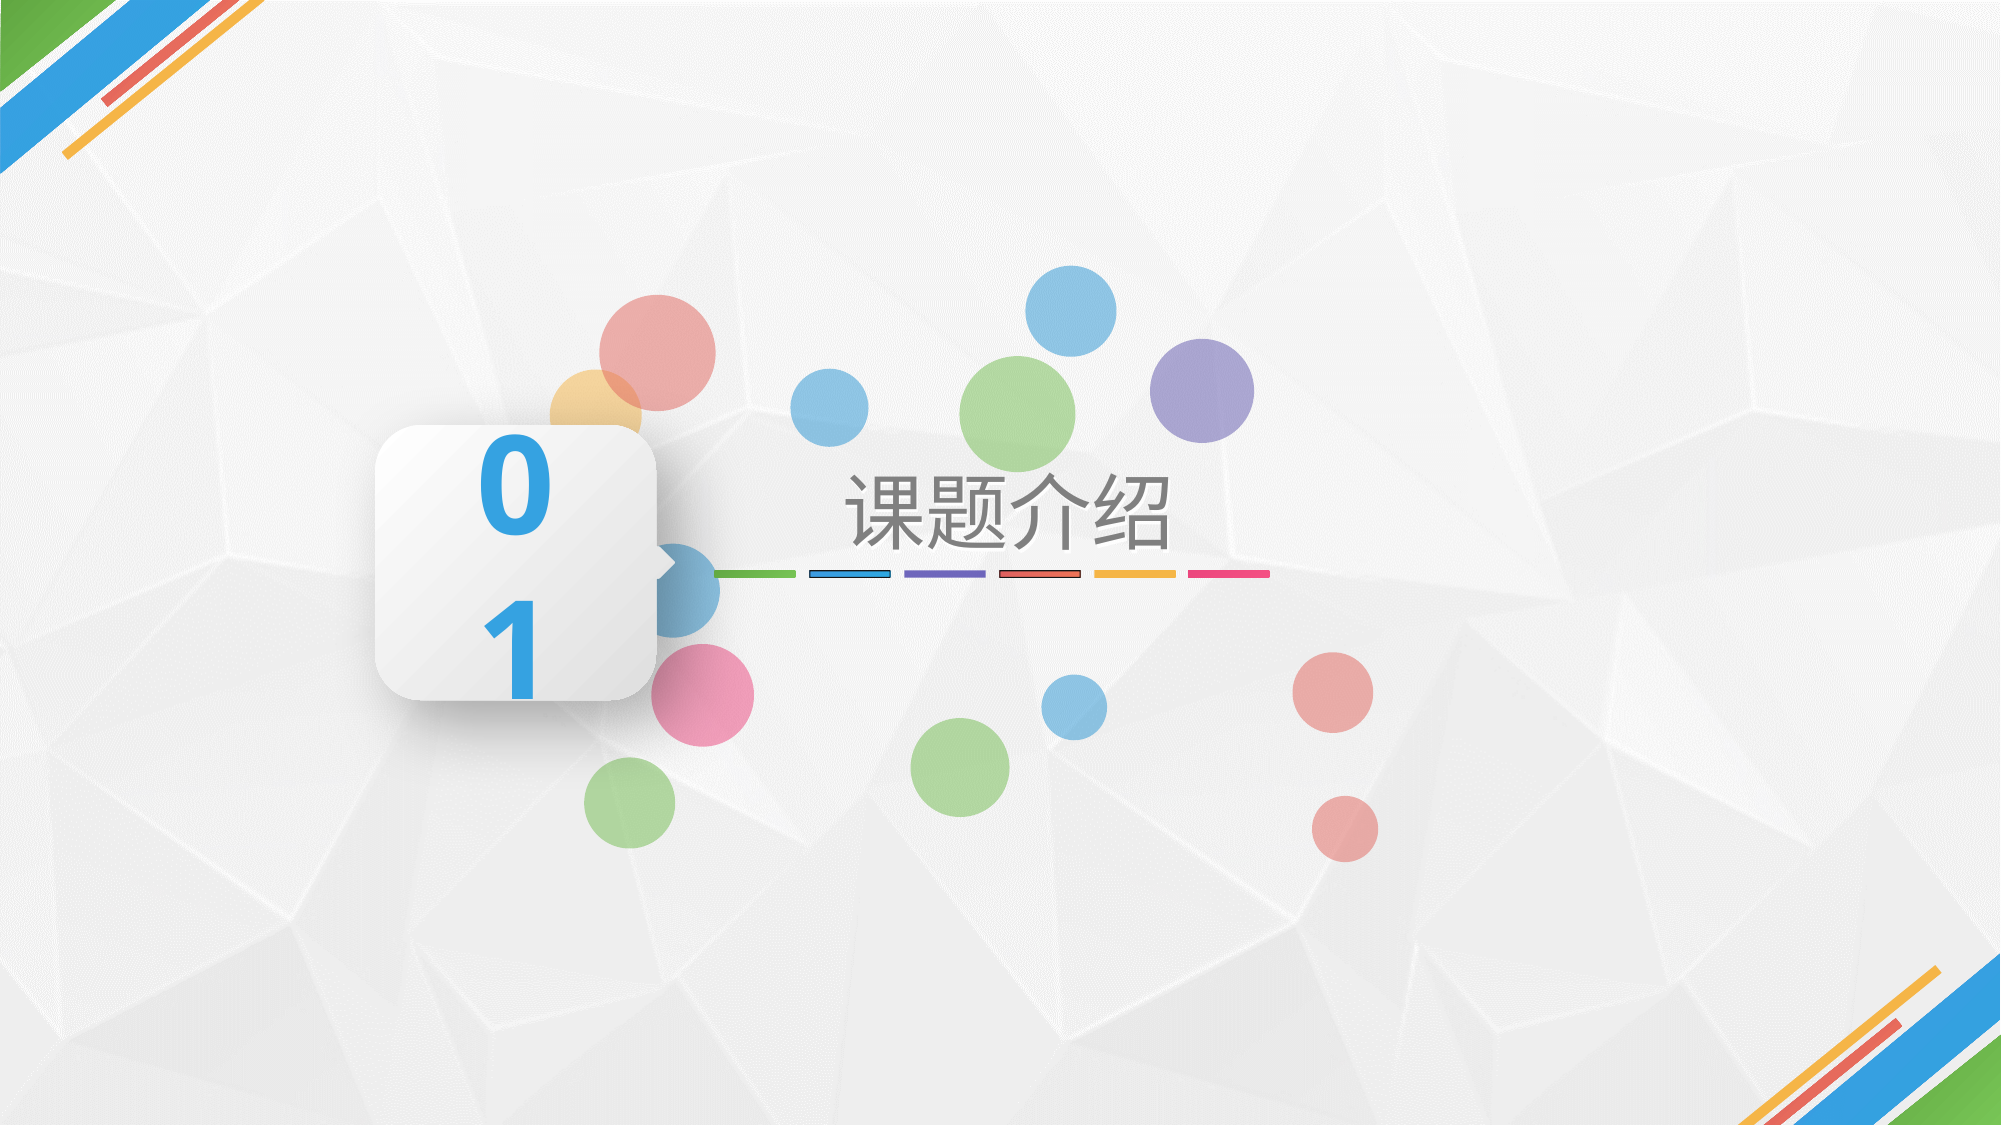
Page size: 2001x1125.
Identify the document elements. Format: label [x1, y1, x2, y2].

text_box [0, 0, 2000, 1125]
text_box [665, 452, 1685, 640]
